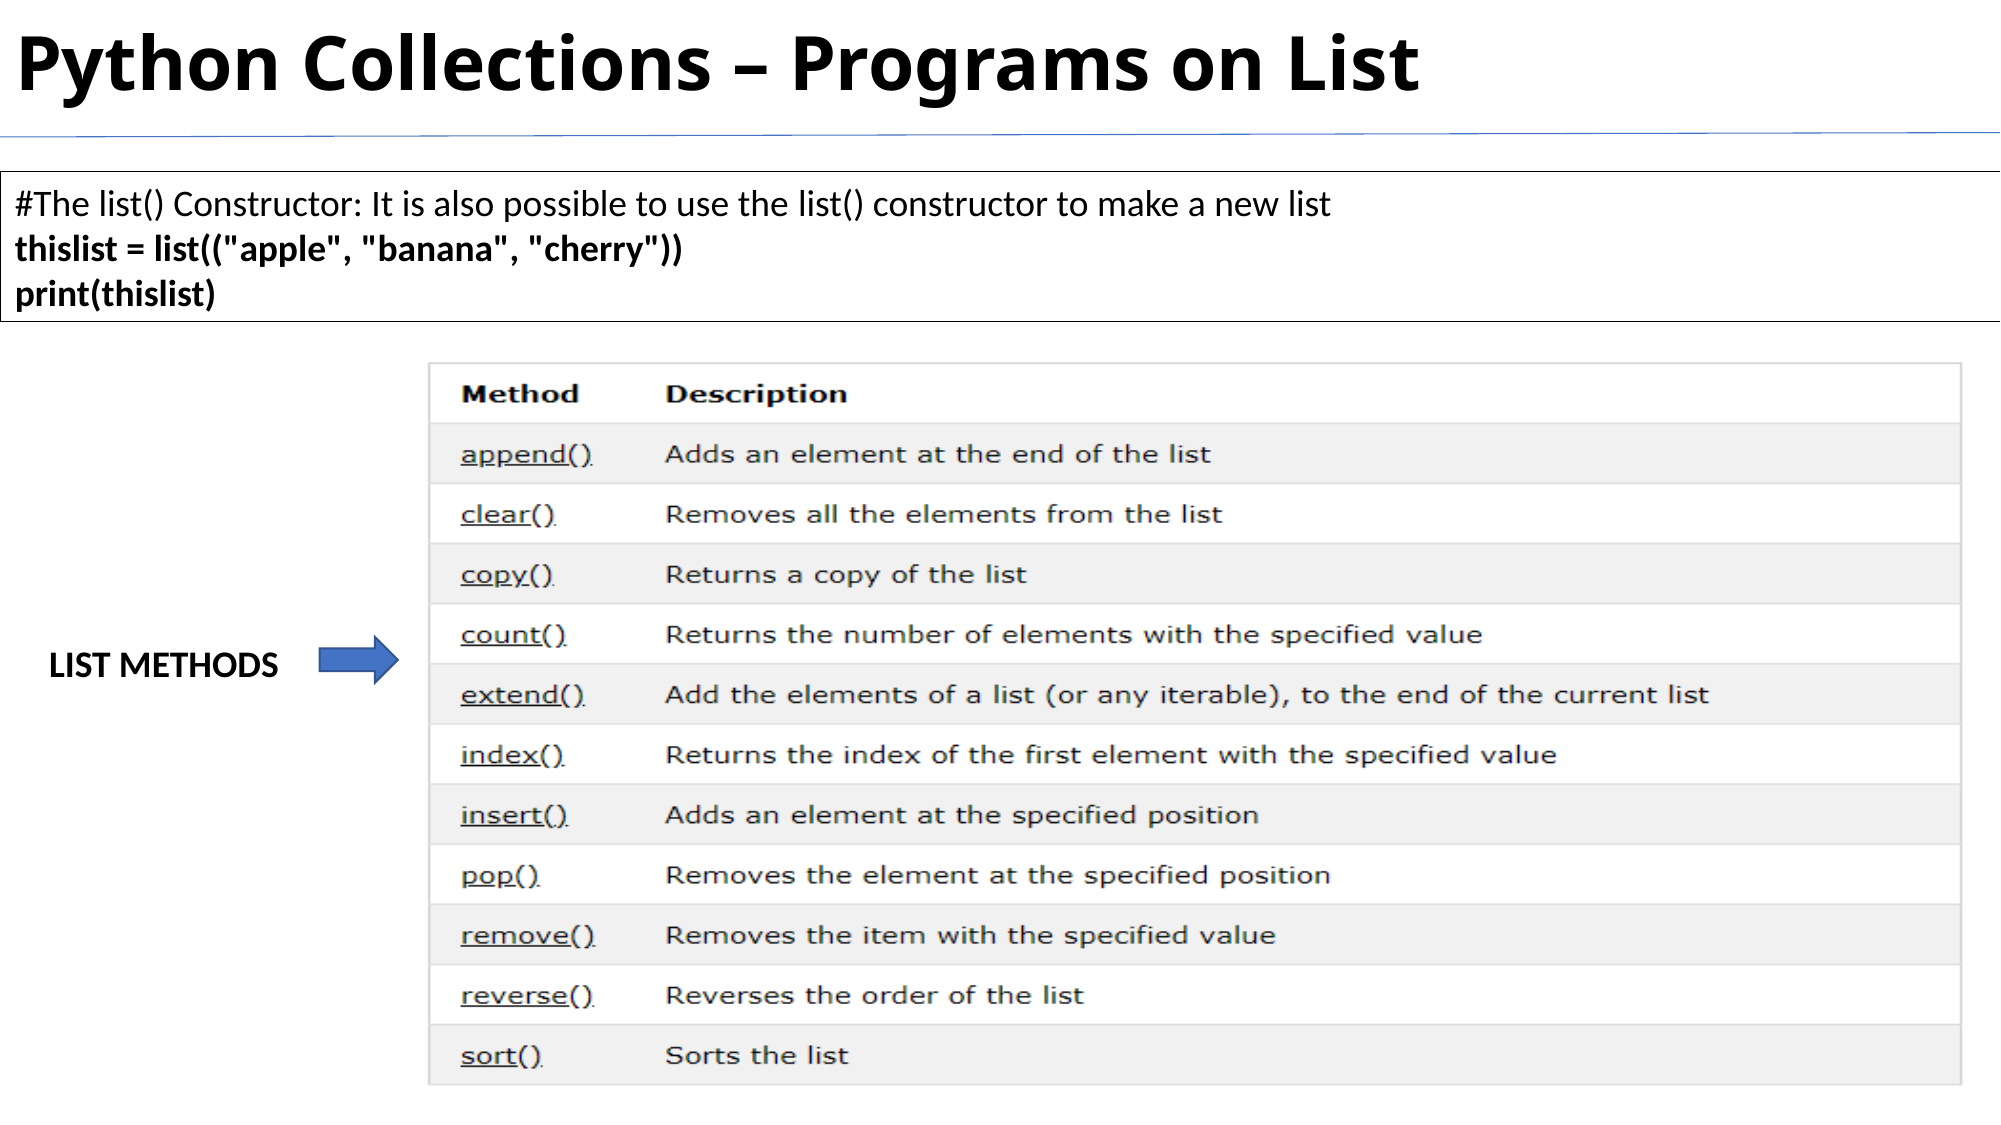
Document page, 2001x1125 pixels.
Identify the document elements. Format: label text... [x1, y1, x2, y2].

text_box LIST METHODS [28, 632, 300, 693]
picture [421, 358, 1972, 1095]
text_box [0, 132, 2000, 137]
title Python Collections – Programs on List [0, 0, 2000, 132]
text_box #The list() Constructor: It is also possible to use the list() constructor to make a new list thislist = list(("apple", "banana", "cherry")) print(thislist) [0, 171, 2000, 322]
text_box [318, 634, 400, 686]
